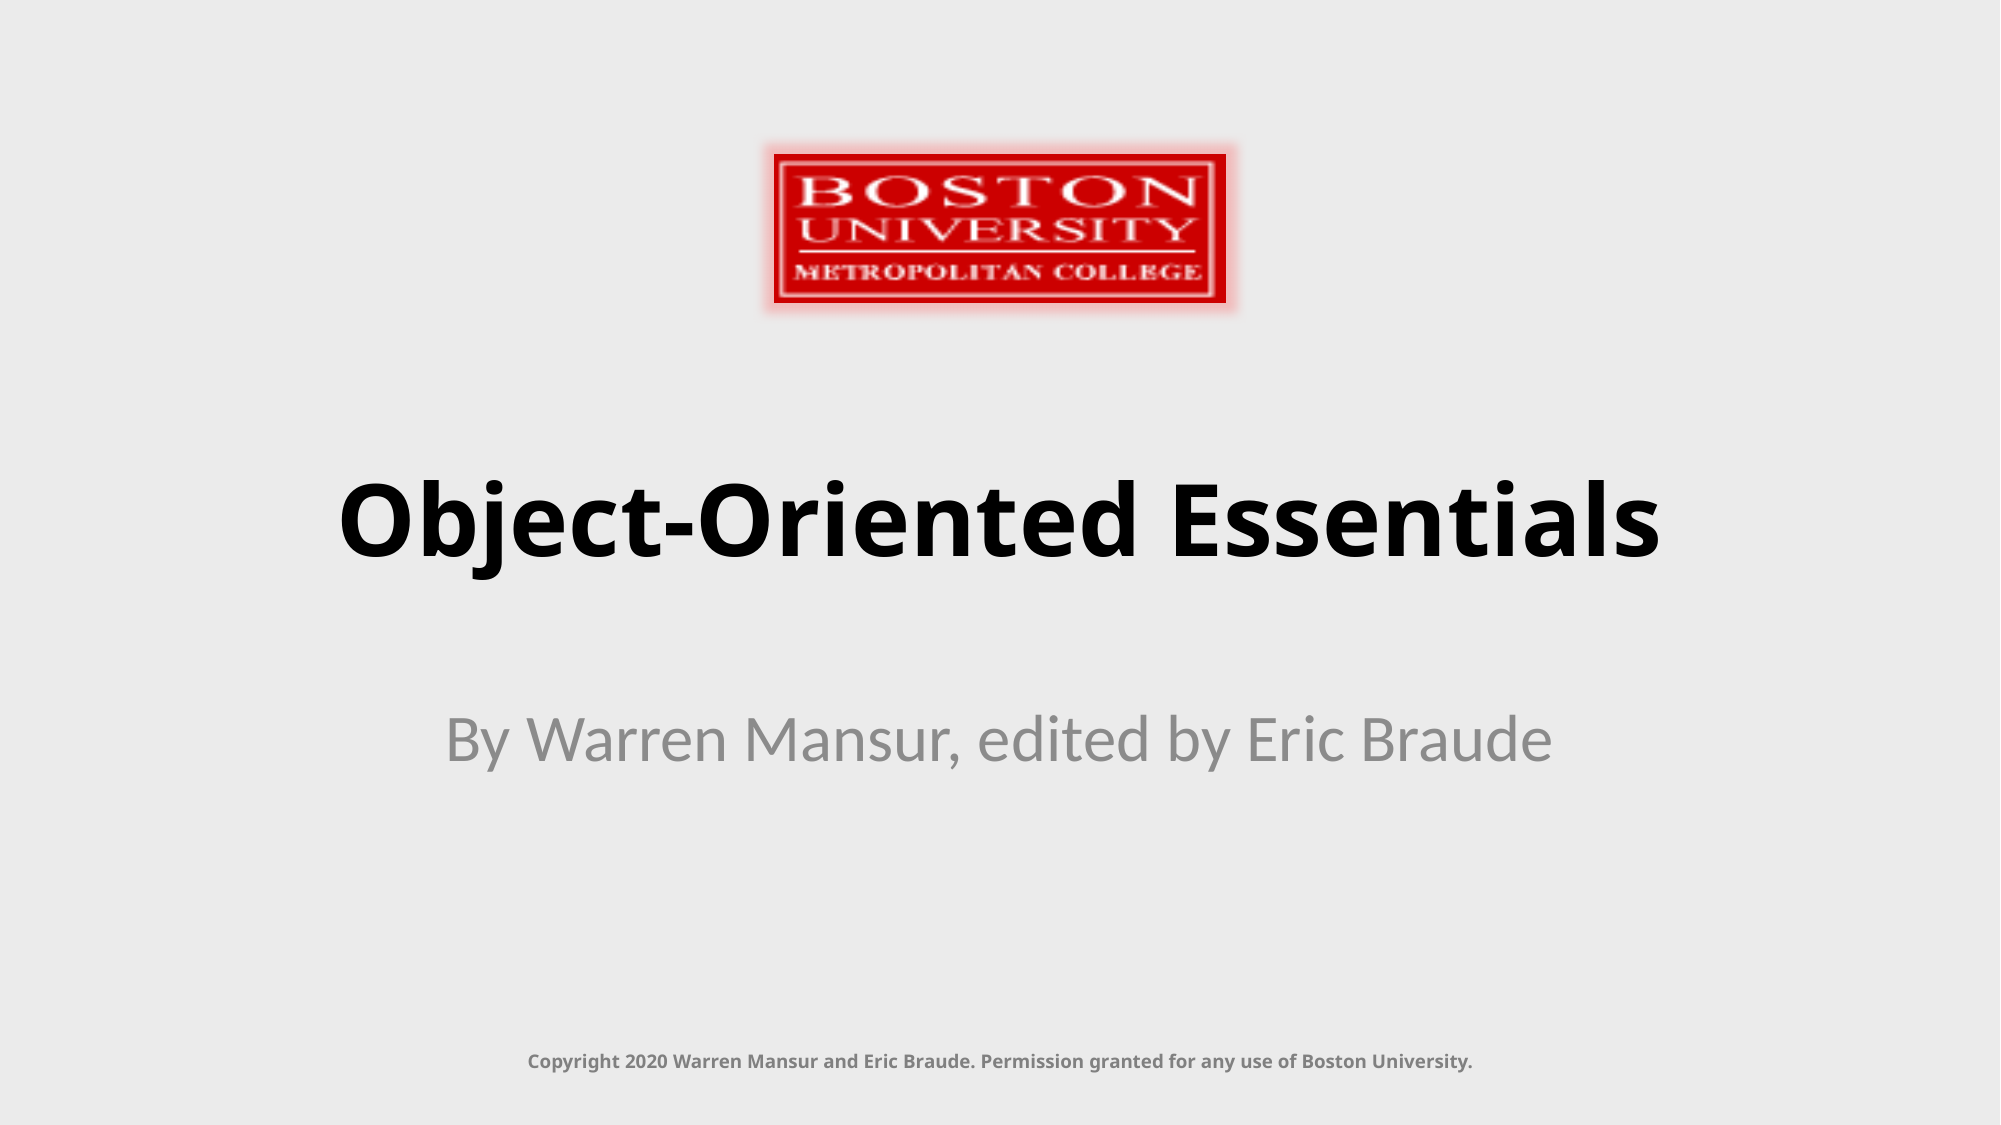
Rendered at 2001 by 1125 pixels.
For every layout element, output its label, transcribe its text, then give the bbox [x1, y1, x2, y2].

footer Copyright 2020 Warren Mansur and Eric Braude. Permission granted for any use of Boston University. [150, 1042, 1850, 1103]
subtitle By Warren Mansur, edited by Eric Braude [300, 687, 1700, 975]
title Object-Oriented Essentials [150, 396, 1850, 638]
picture [774, 154, 1226, 303]
